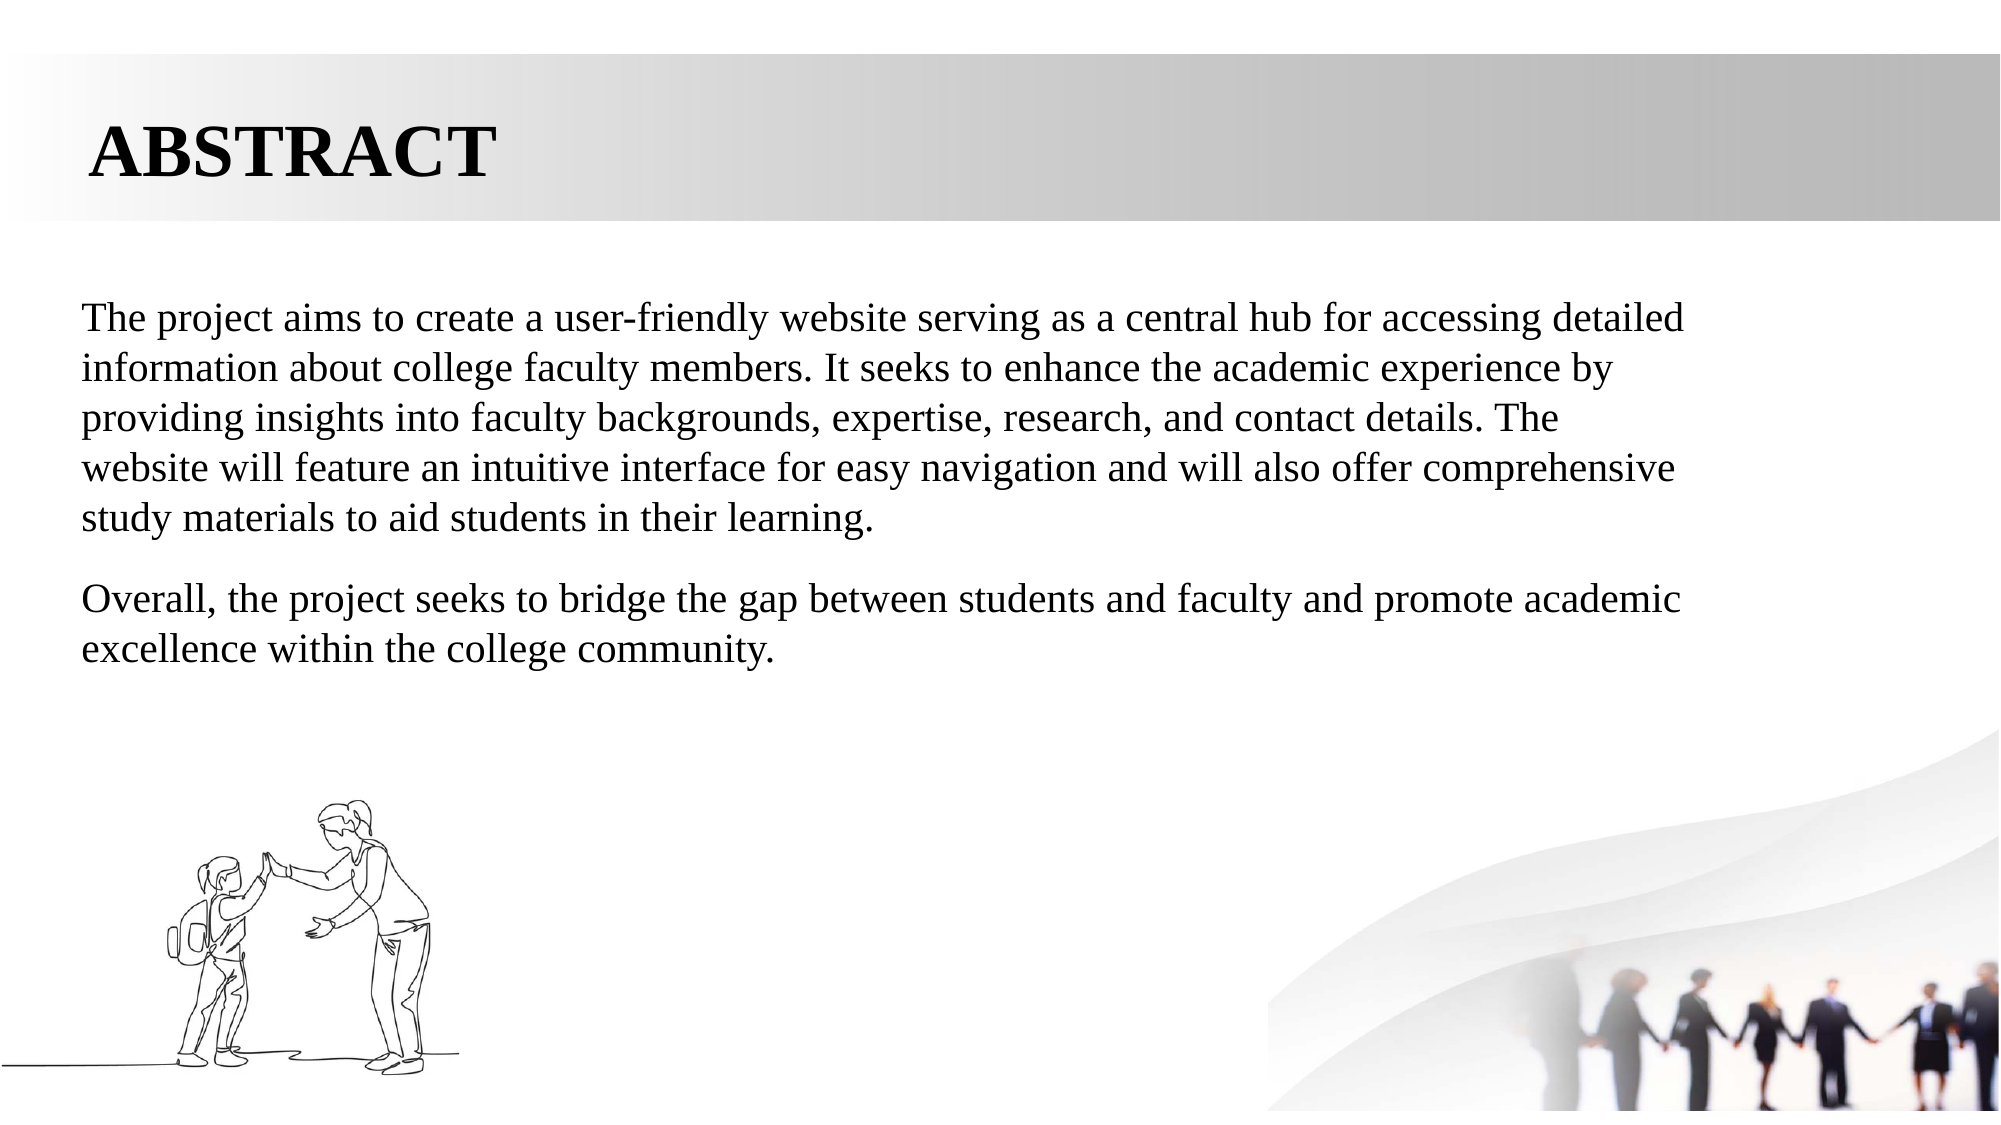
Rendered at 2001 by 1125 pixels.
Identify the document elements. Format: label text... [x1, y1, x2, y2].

picture [1268, 728, 1999, 1111]
text_box The project aims to create a user-friendly website serving as a central hub for accessing detailed information about college faculty members. It seeks to enhance the academic experience by providing insights into faculty backgrounds, expertise, research, and contact details. The website will feature an intuitive interface for easy navigation and will also offer comprehensive study materials to aid students in their learning. Overall, the project seeks to bridge the gap between students and faculty and promote academic excellence within the college community. [66, 282, 1702, 679]
title ABSTRACT [0, 42, 1143, 250]
picture [0, 721, 460, 1107]
